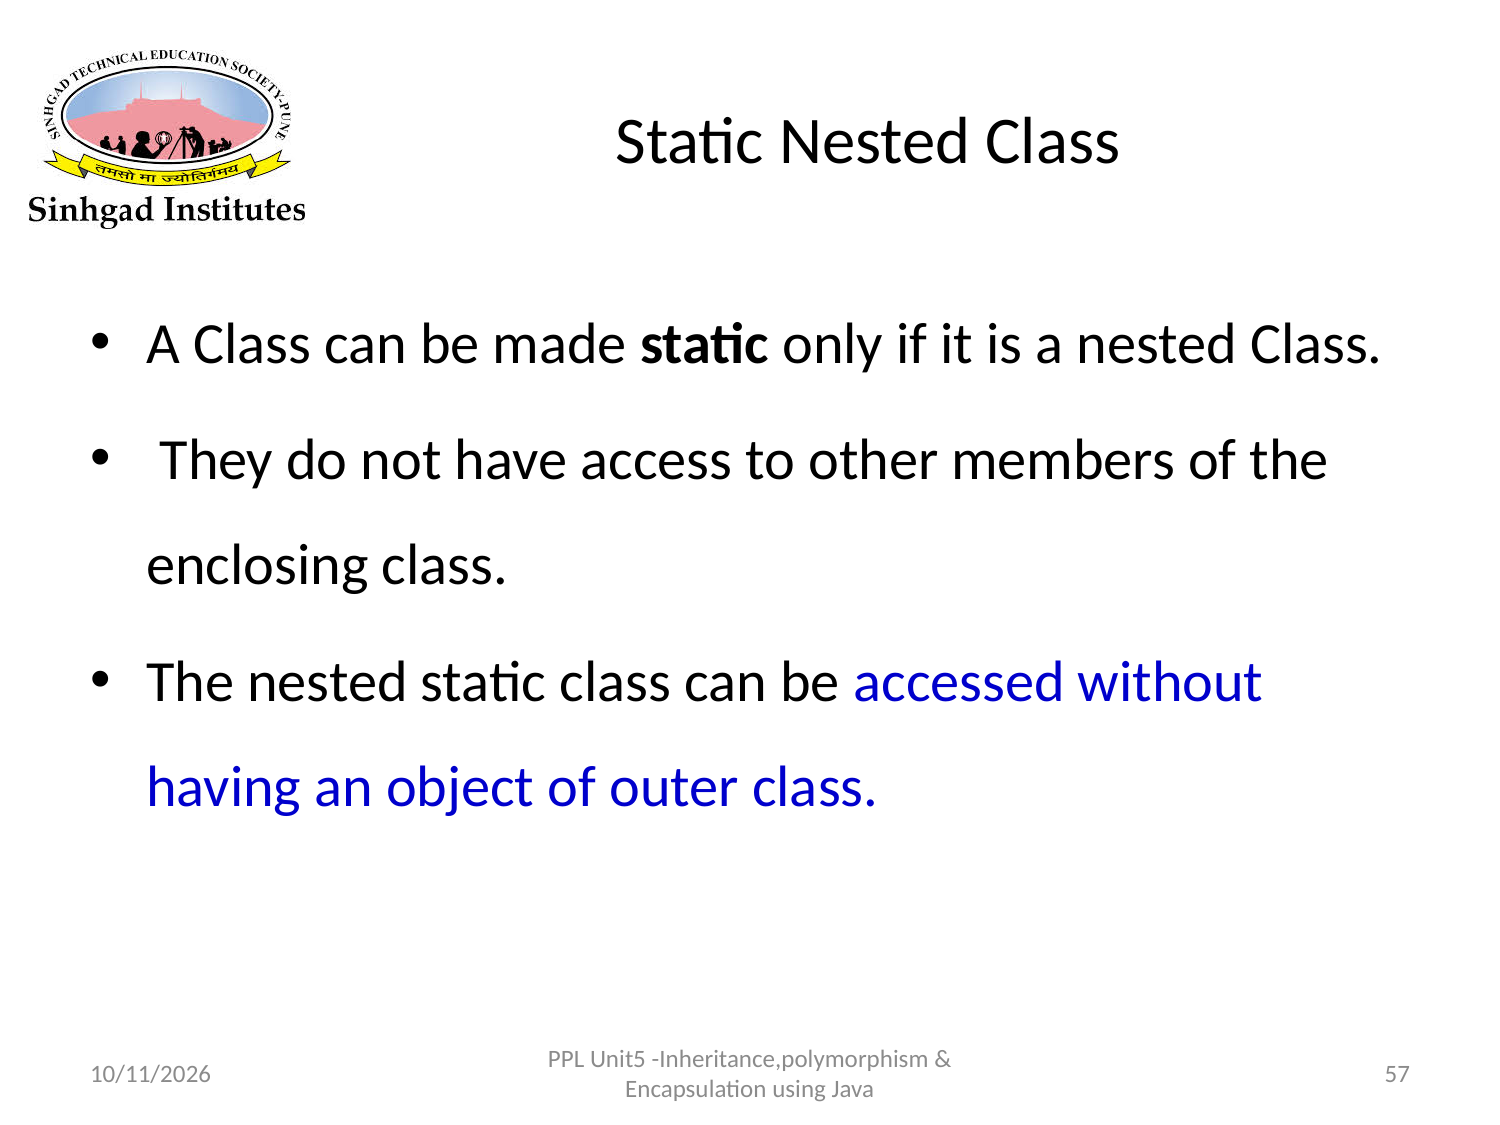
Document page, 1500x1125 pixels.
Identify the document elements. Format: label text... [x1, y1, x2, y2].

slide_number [75, 1042, 425, 1103]
picture [29, 50, 305, 229]
slide_number 57 [1074, 1042, 1425, 1103]
title Static Nested Class [312, 42, 1424, 231]
list A Class can be made static only if it is a nested Class. They do not have access to other members of the enclosing class. The nested static class can be accessed without having an object of outer class. [74, 262, 1426, 1006]
footer PPL Unit5 -Inheritance,polymorphism & Encapsulation using Java [512, 1042, 988, 1103]
